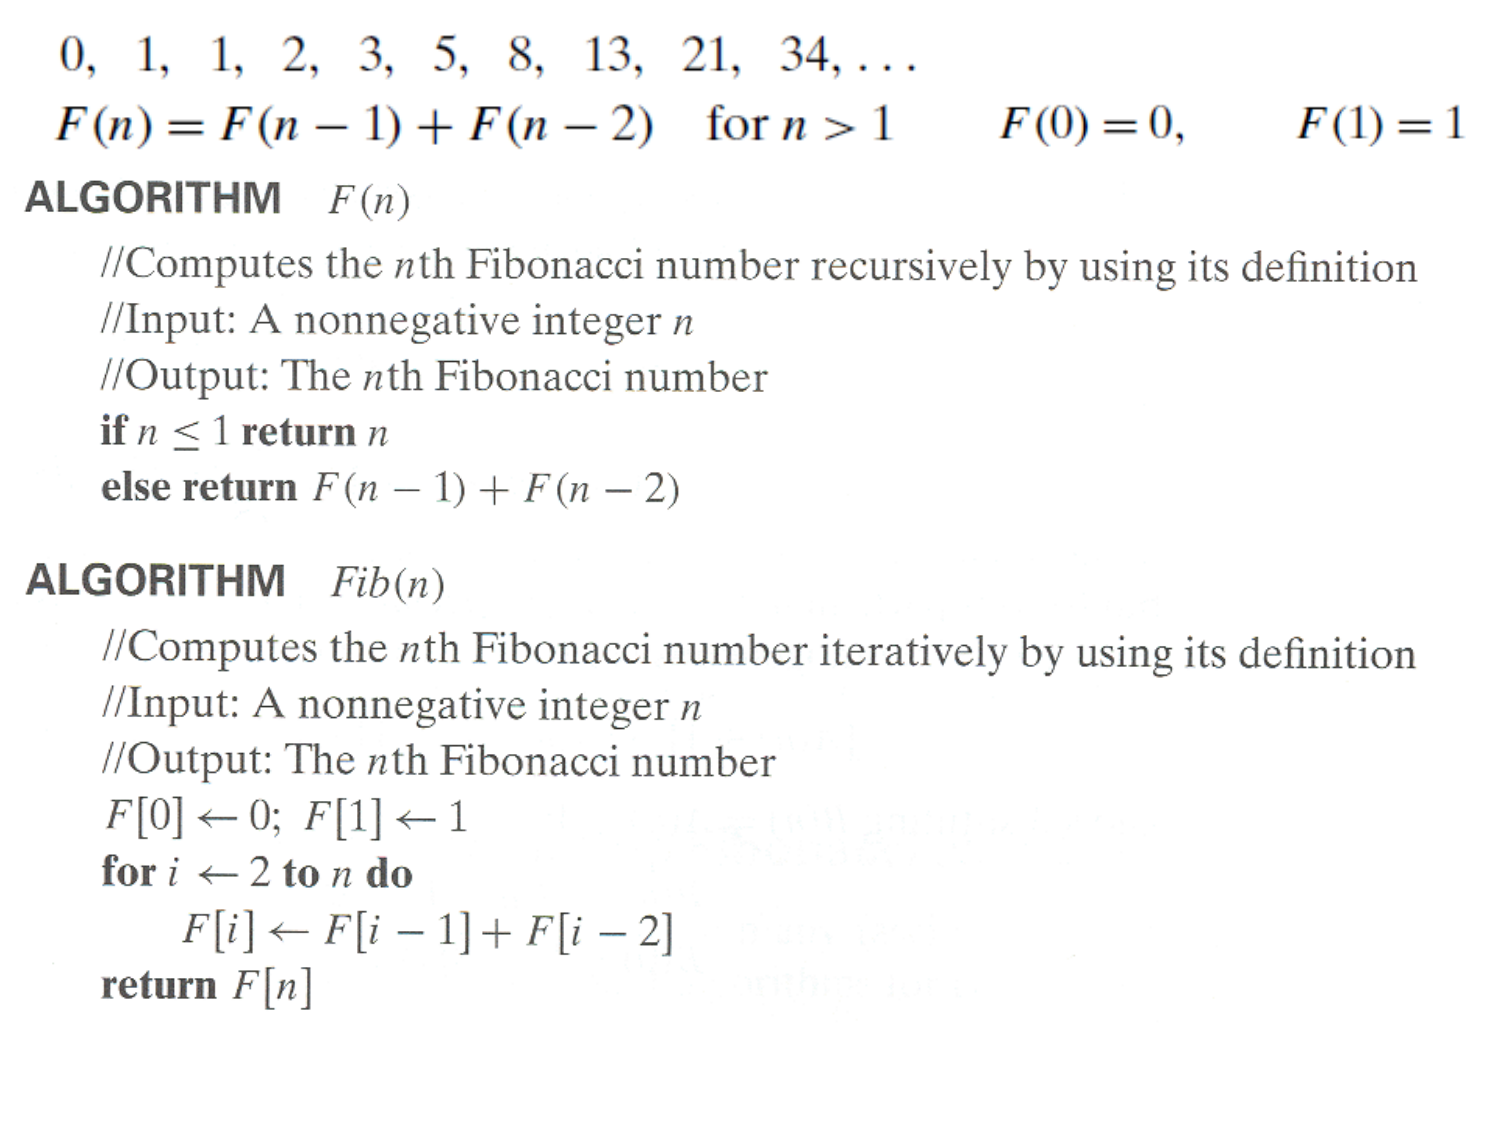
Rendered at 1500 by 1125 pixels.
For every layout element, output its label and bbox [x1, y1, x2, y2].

picture [12, 551, 1435, 1025]
picture [988, 82, 1468, 150]
picture [12, 17, 1435, 528]
